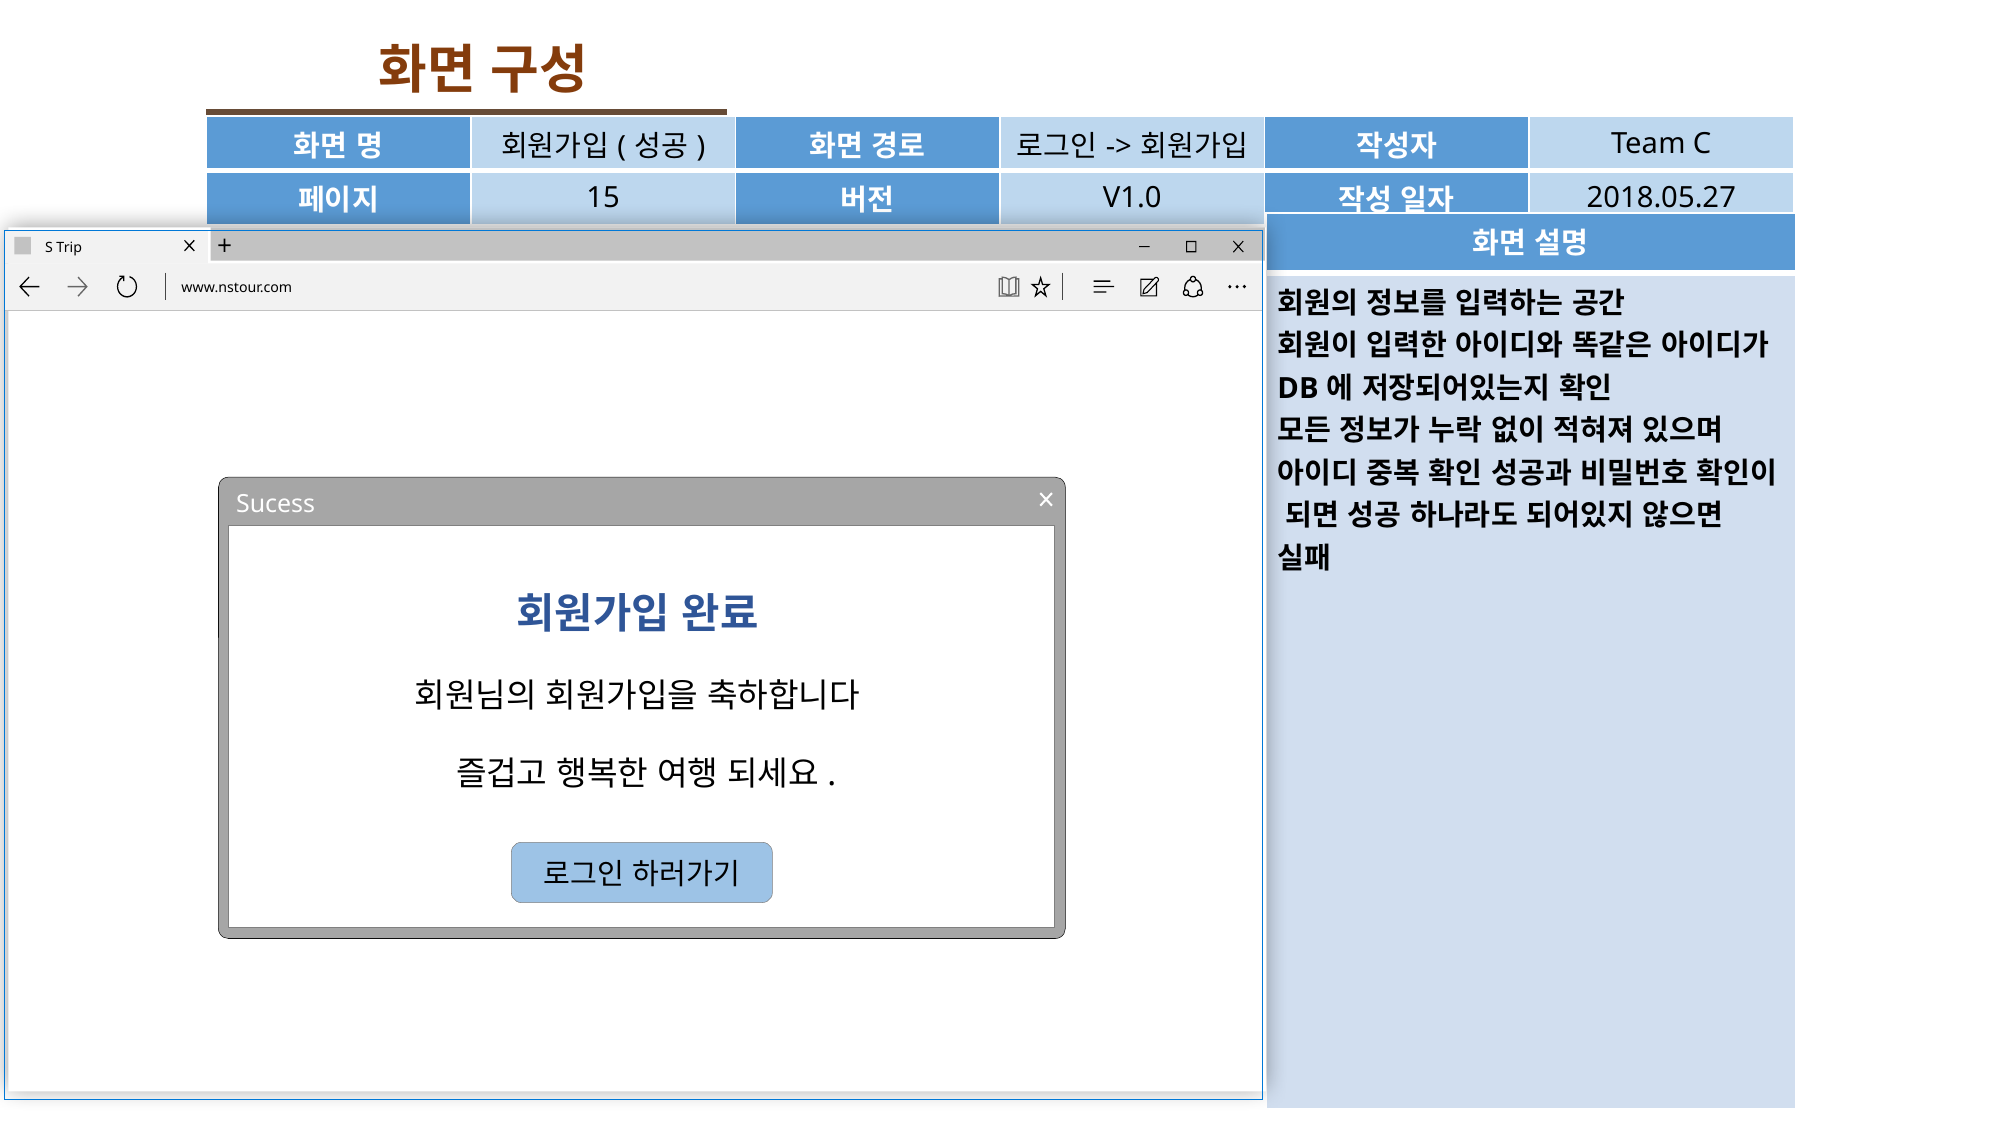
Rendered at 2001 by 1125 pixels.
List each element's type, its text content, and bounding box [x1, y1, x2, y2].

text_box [472, 216, 735, 221]
table_cell V1.0 [1001, 173, 1264, 214]
table_header 로그인->회원가입 [1001, 117, 1264, 168]
table_cell 15 [472, 173, 735, 211]
table_header 화면 경로 [736, 117, 999, 168]
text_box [218, 477, 1066, 939]
table_header 패키지여행메인 [1001, 216, 1264, 224]
table_cell 2018.05.27 [1530, 173, 1793, 212]
table_cell 작성 일자 [1265, 173, 1528, 212]
table_header 화면 설명 [1267, 214, 1795, 270]
table_cell 버전 [736, 173, 999, 211]
table_header 화면 명 [736, 216, 999, 221]
table_header Team C [1267, 276, 1276, 1091]
table_header 회원가입(성공) [472, 117, 735, 168]
table_header Team C [1530, 117, 1793, 168]
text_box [206, 28, 762, 112]
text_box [4, 227, 1267, 1100]
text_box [207, 216, 470, 221]
table_header 작성자 [1265, 117, 1528, 168]
table_header 화면 명 [207, 117, 470, 168]
table_cell 회원의 정보를 입력하는 공간 회원이 입력한 아이디와 똑같은 아이디가 DB에 저장되어있는지 확인 모든 정보가 누락 없이 적혀져 있으며 아이디 중복 확인 성공과 비밀번호 확인이 되면 성공 하나라도 되어있지 않으면 실패 [1267, 276, 1795, 1108]
table_header 작성자 [1267, 224, 1276, 270]
table_cell 페이지 [207, 173, 470, 211]
